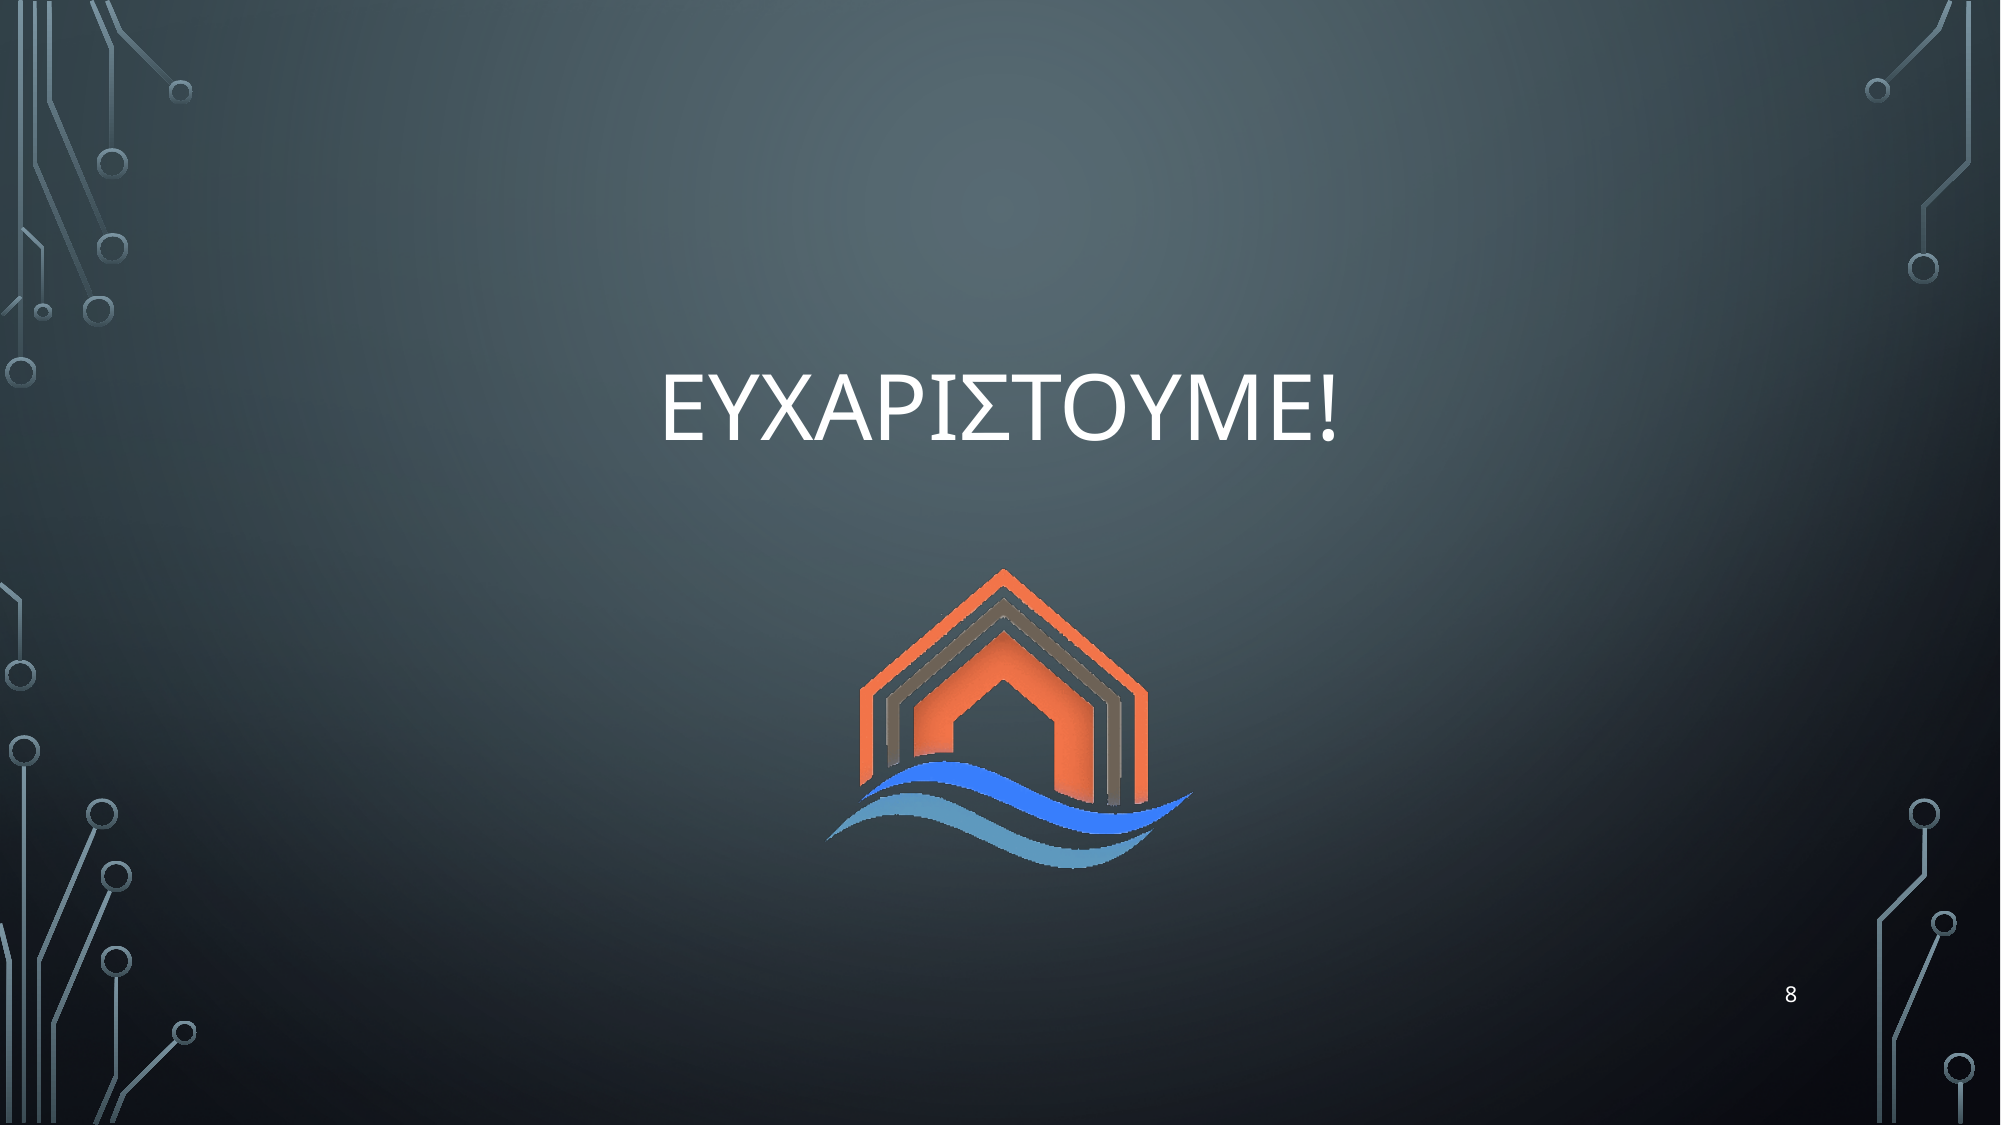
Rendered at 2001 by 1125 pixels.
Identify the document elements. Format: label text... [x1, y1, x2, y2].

slide_number 8 [1685, 965, 1813, 1025]
list ΕΥΧΑΡΙΣΤΟΥΜΕ! [187, 318, 1813, 898]
picture [599, 436, 1425, 882]
